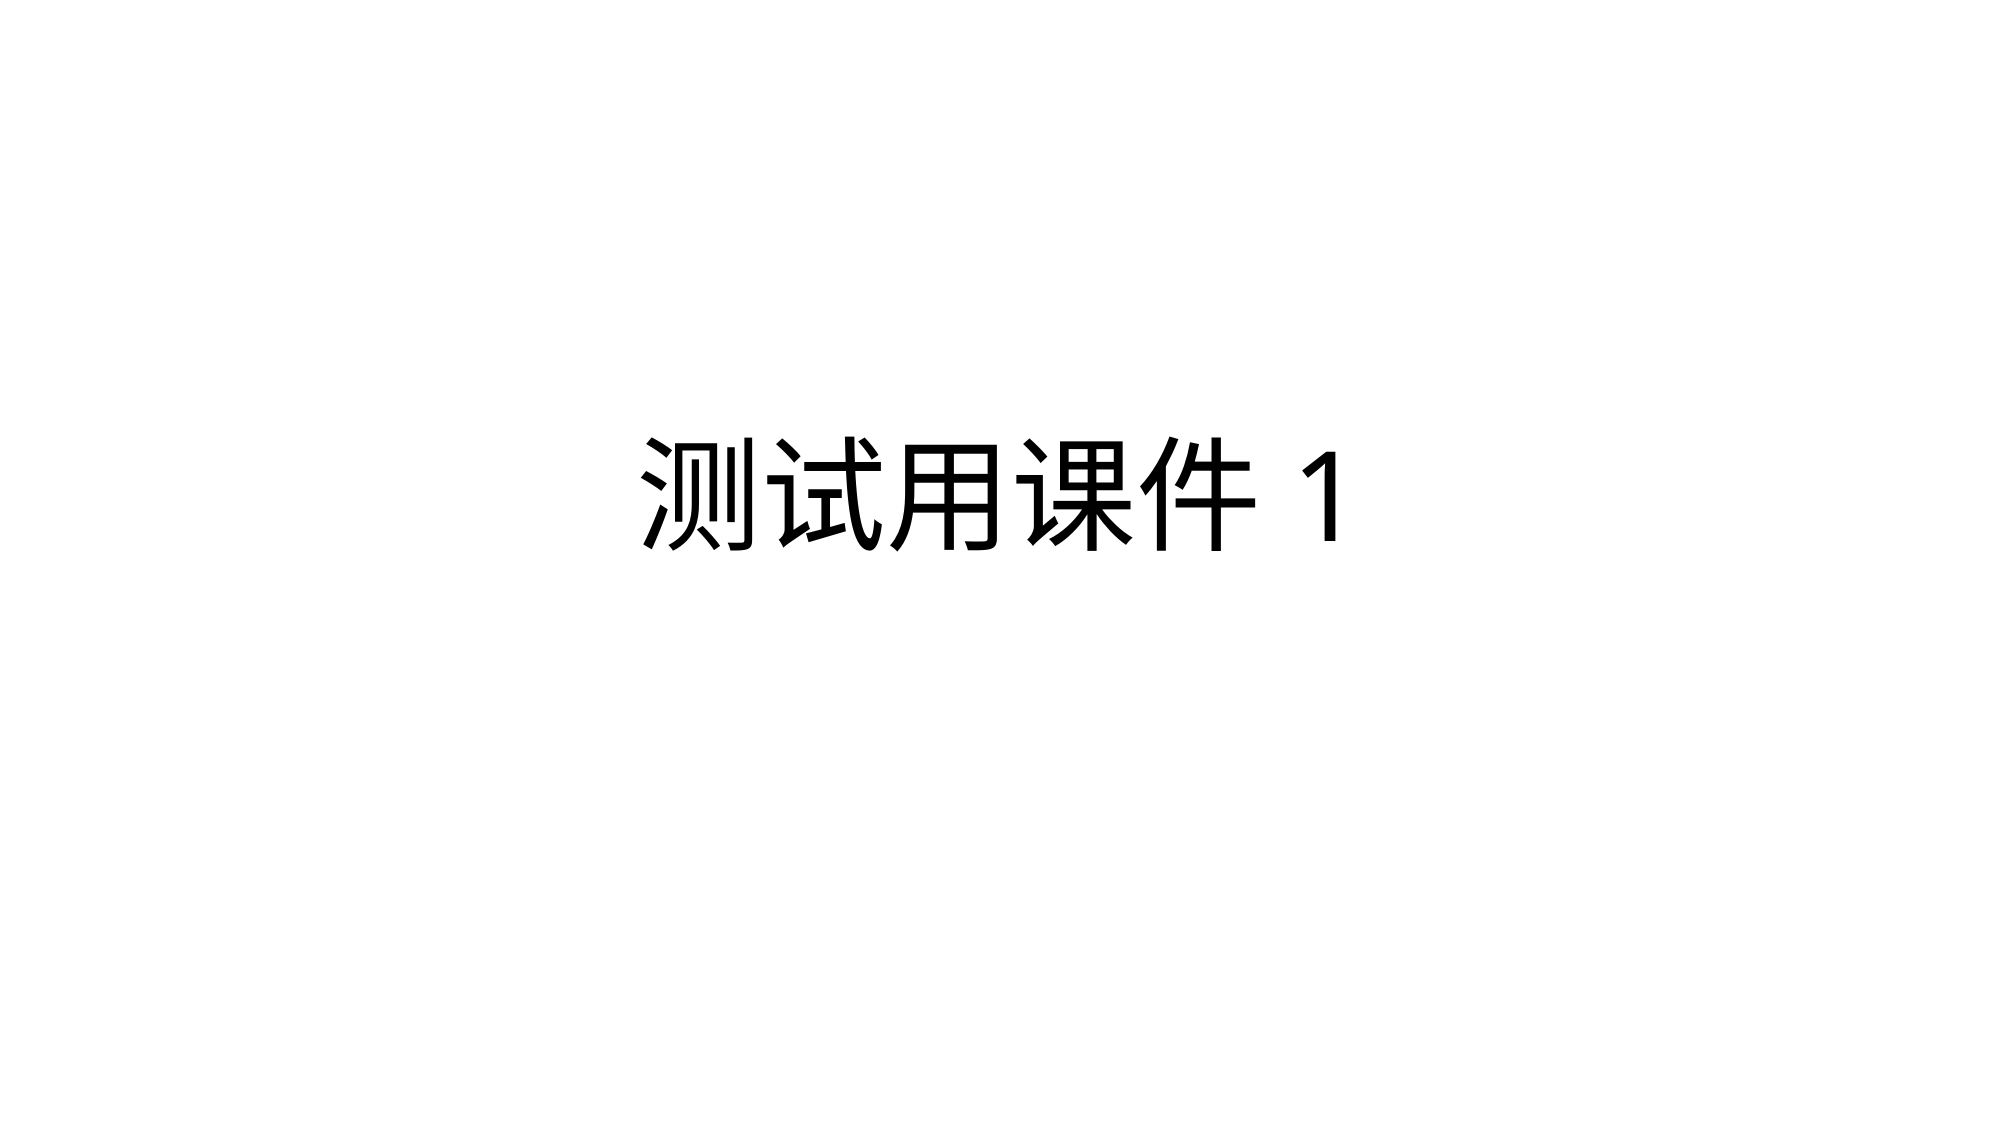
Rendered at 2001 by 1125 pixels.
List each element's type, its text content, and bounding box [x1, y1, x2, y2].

title 测试用课件1 [249, 184, 1750, 576]
